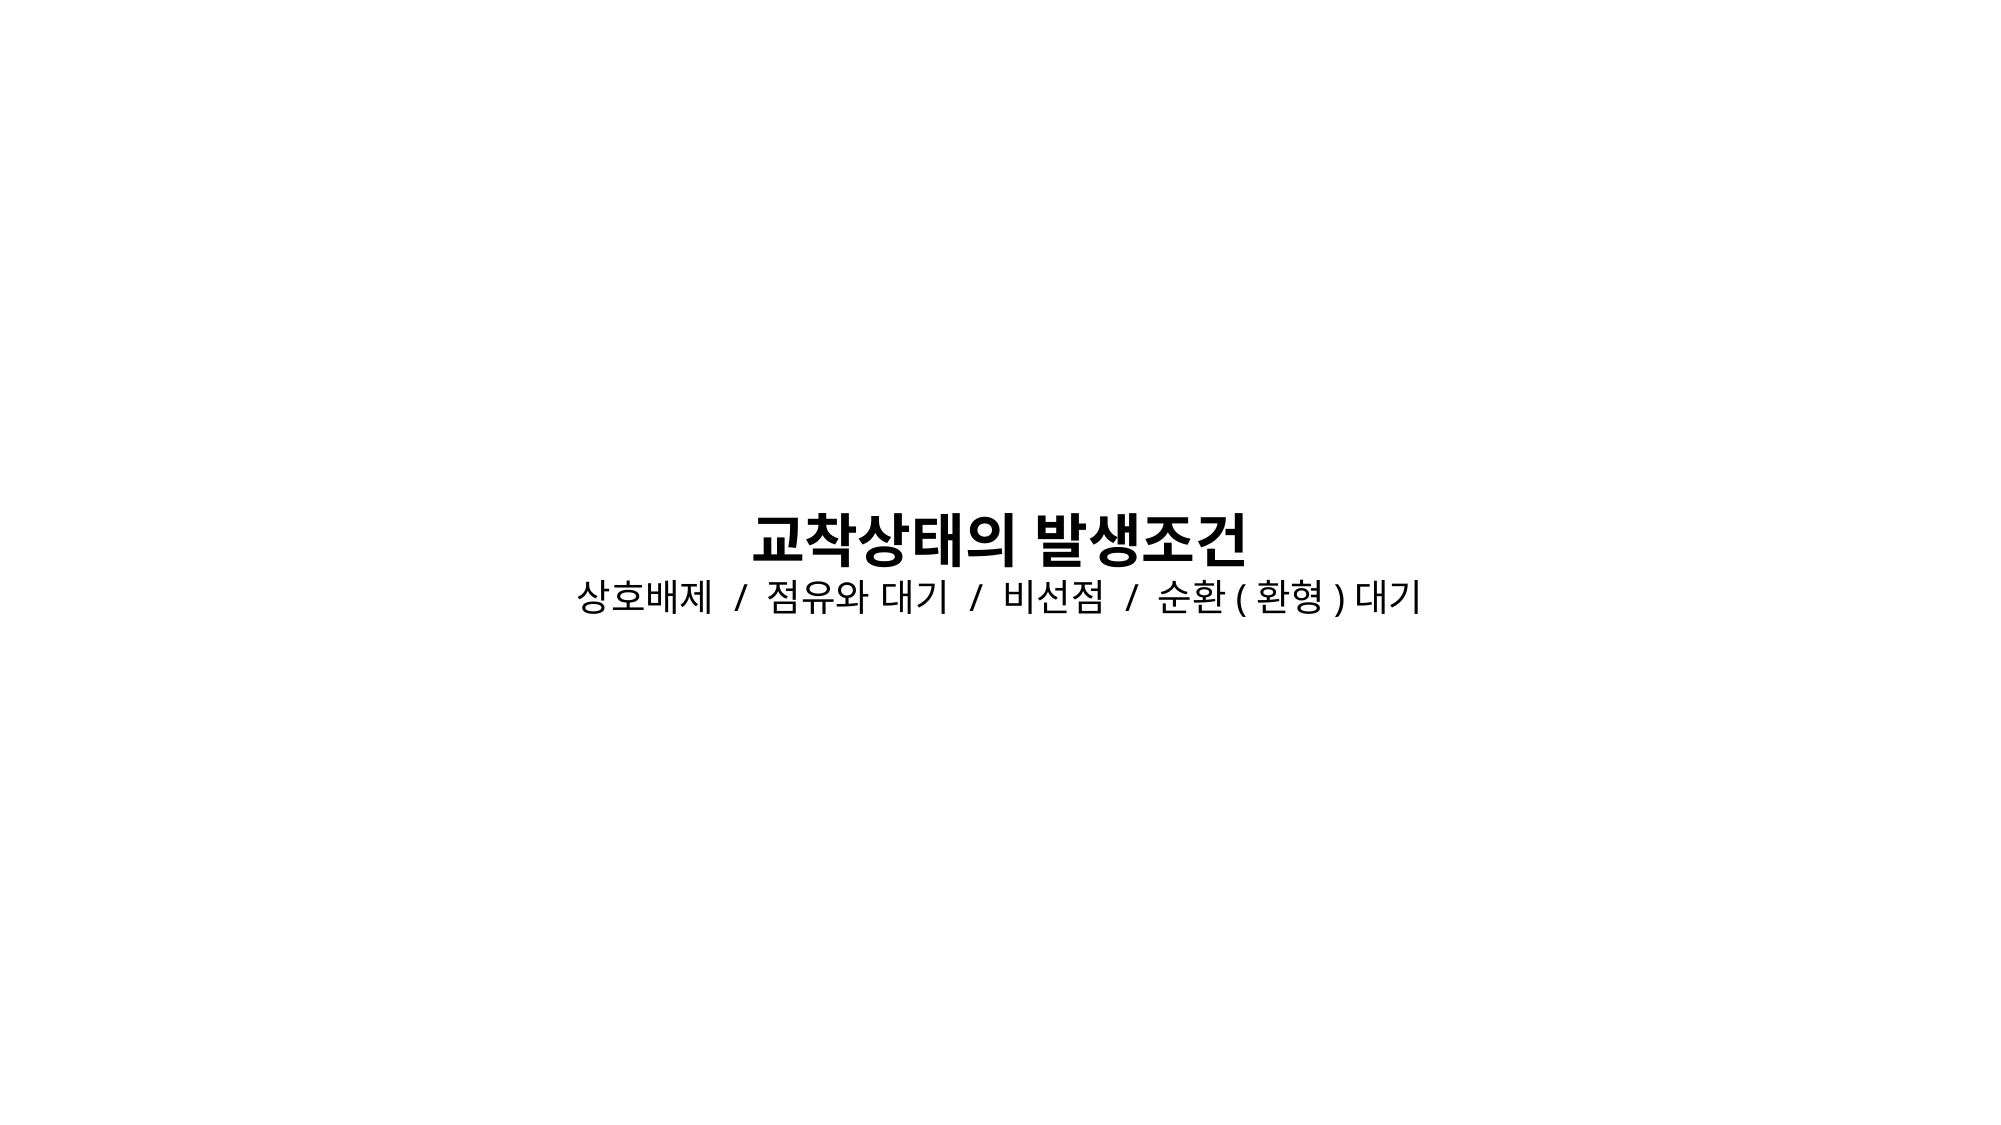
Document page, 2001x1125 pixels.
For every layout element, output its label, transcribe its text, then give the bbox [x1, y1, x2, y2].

text_box 교착상태의 발생조건 상호배제 / 점유와 대기 / 비선점 / 순환(환형)대기 [561, 496, 1438, 627]
